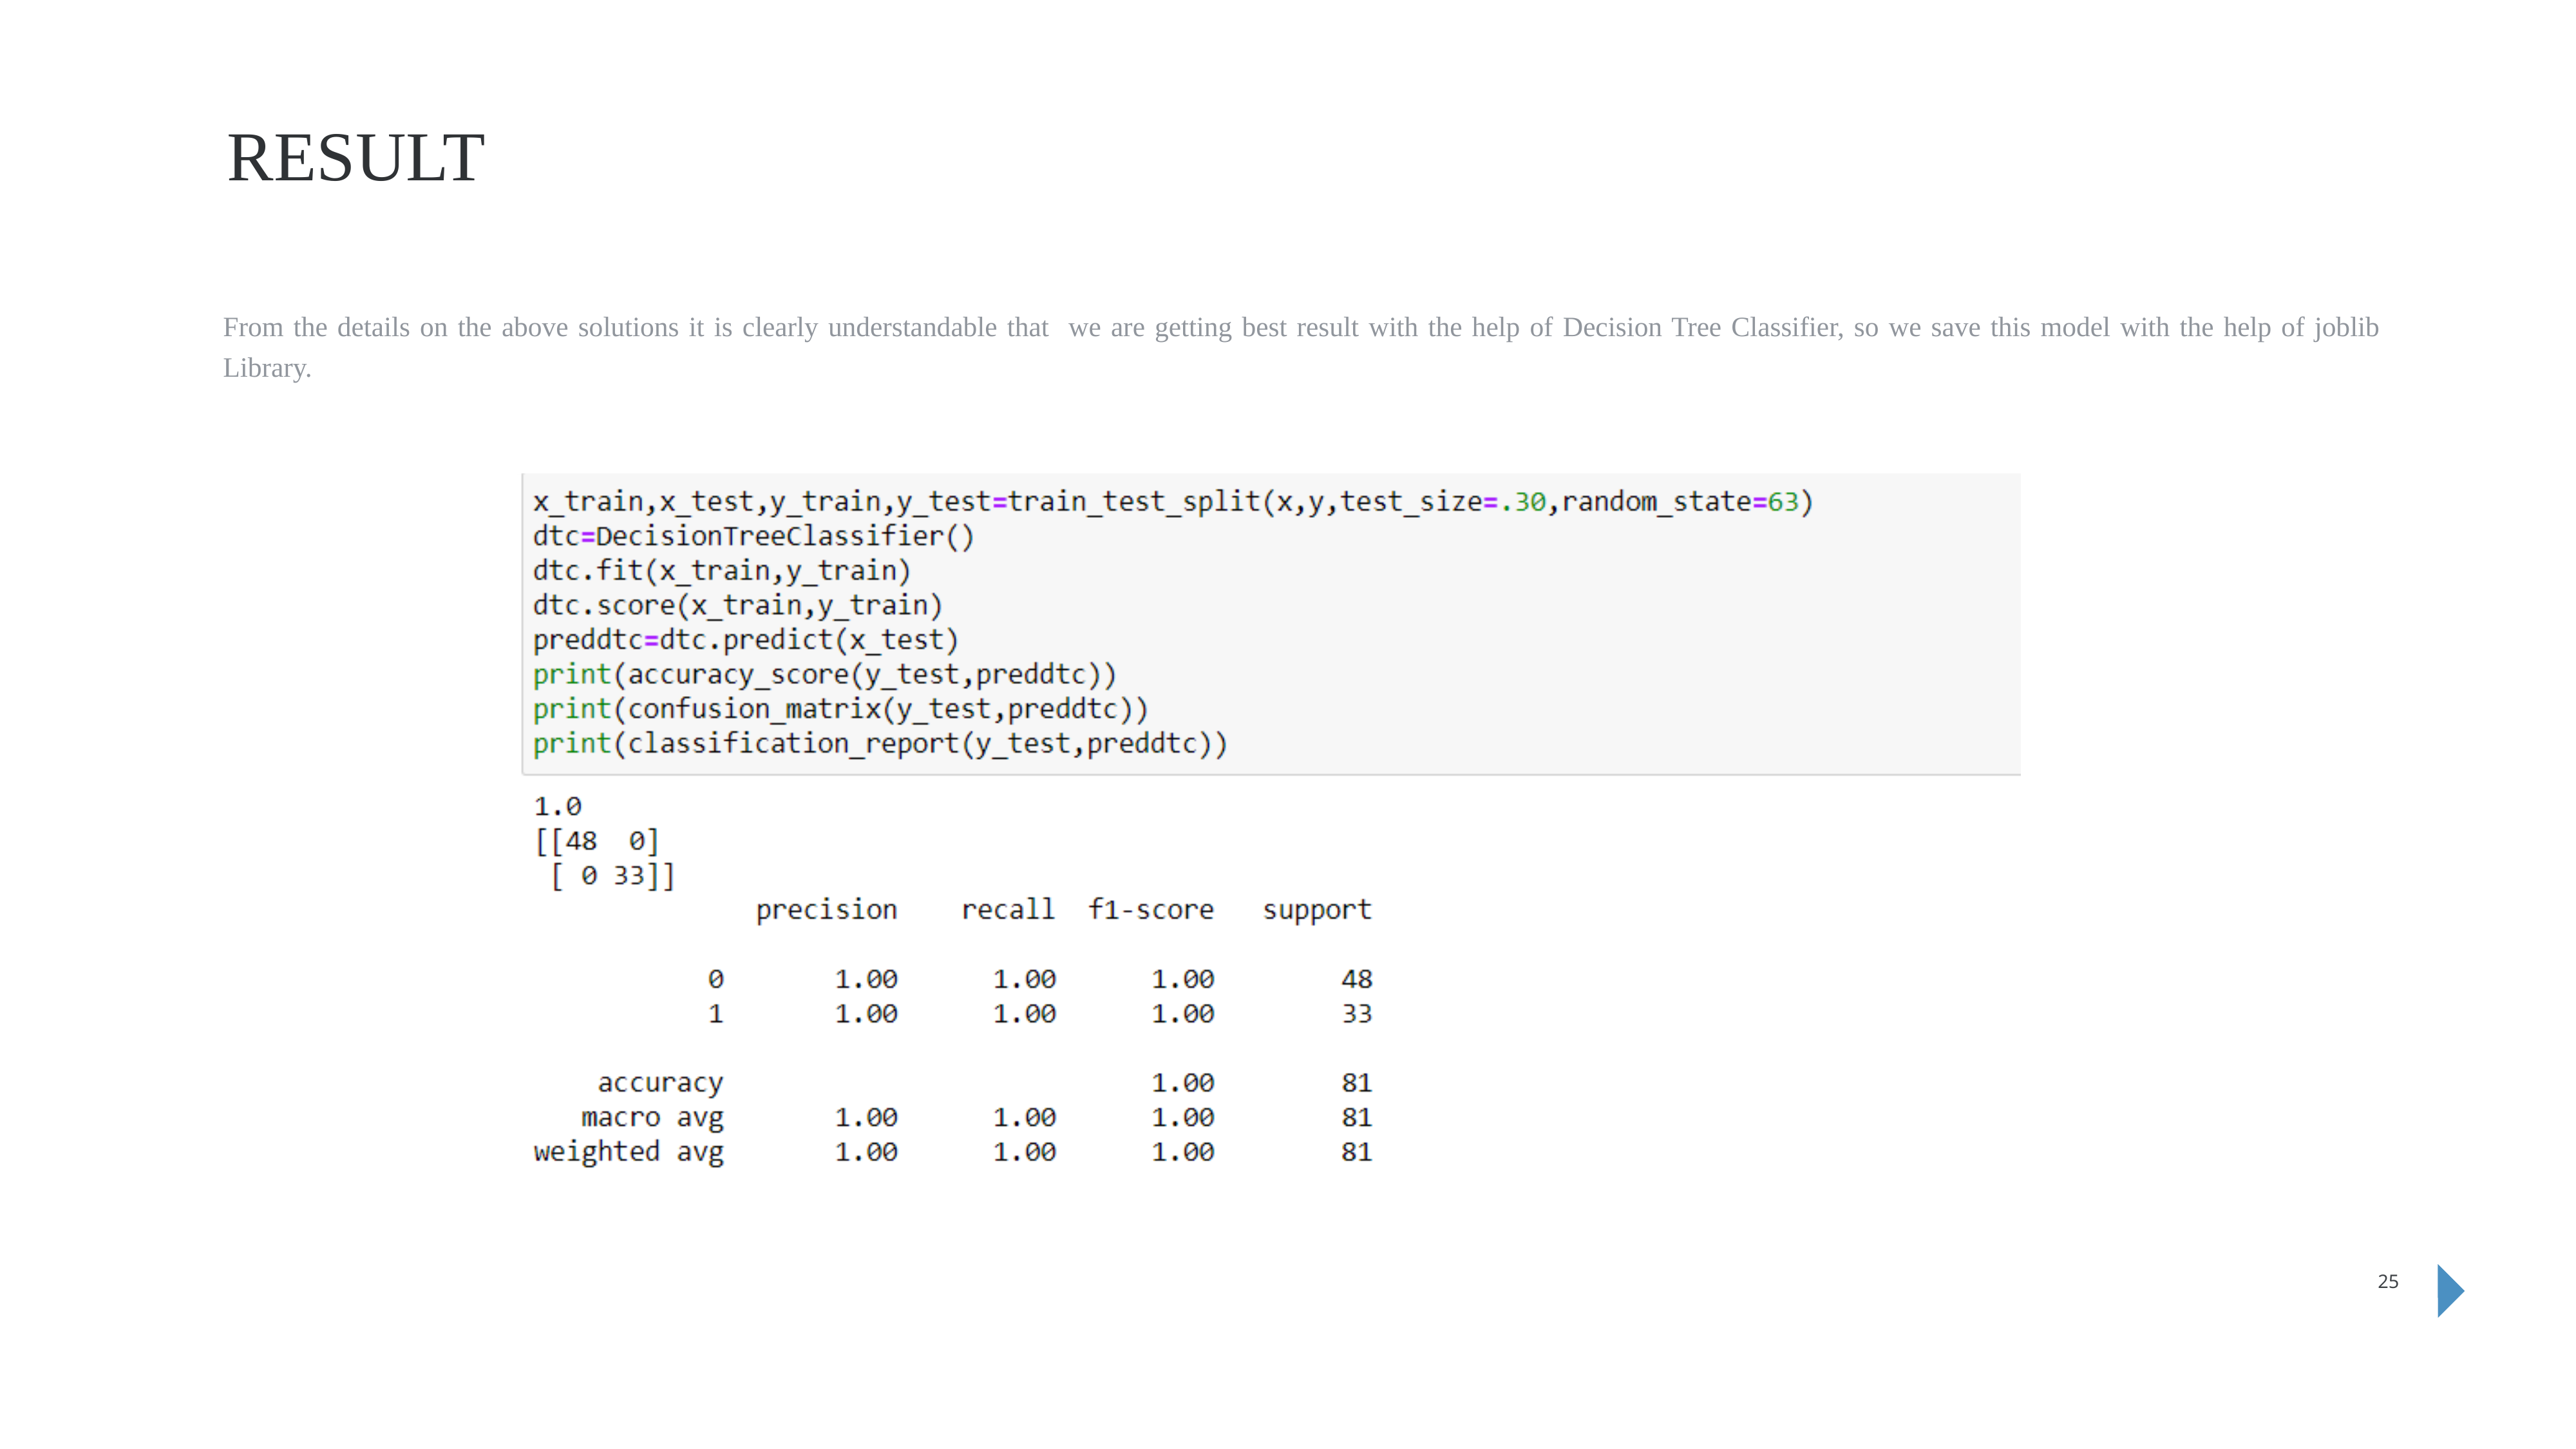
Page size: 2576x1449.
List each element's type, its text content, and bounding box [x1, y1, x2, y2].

slide_number 25 [2339, 1264, 2438, 1318]
text_box From the details on the above solutions it is clearly understandable that we are getting best result with the help of Decision Tree Classifier, so we save this model with the help of joblib Library. [218, 319, 2389, 411]
picture [517, 473, 2021, 1247]
text_box RESULT [218, 122, 2249, 285]
